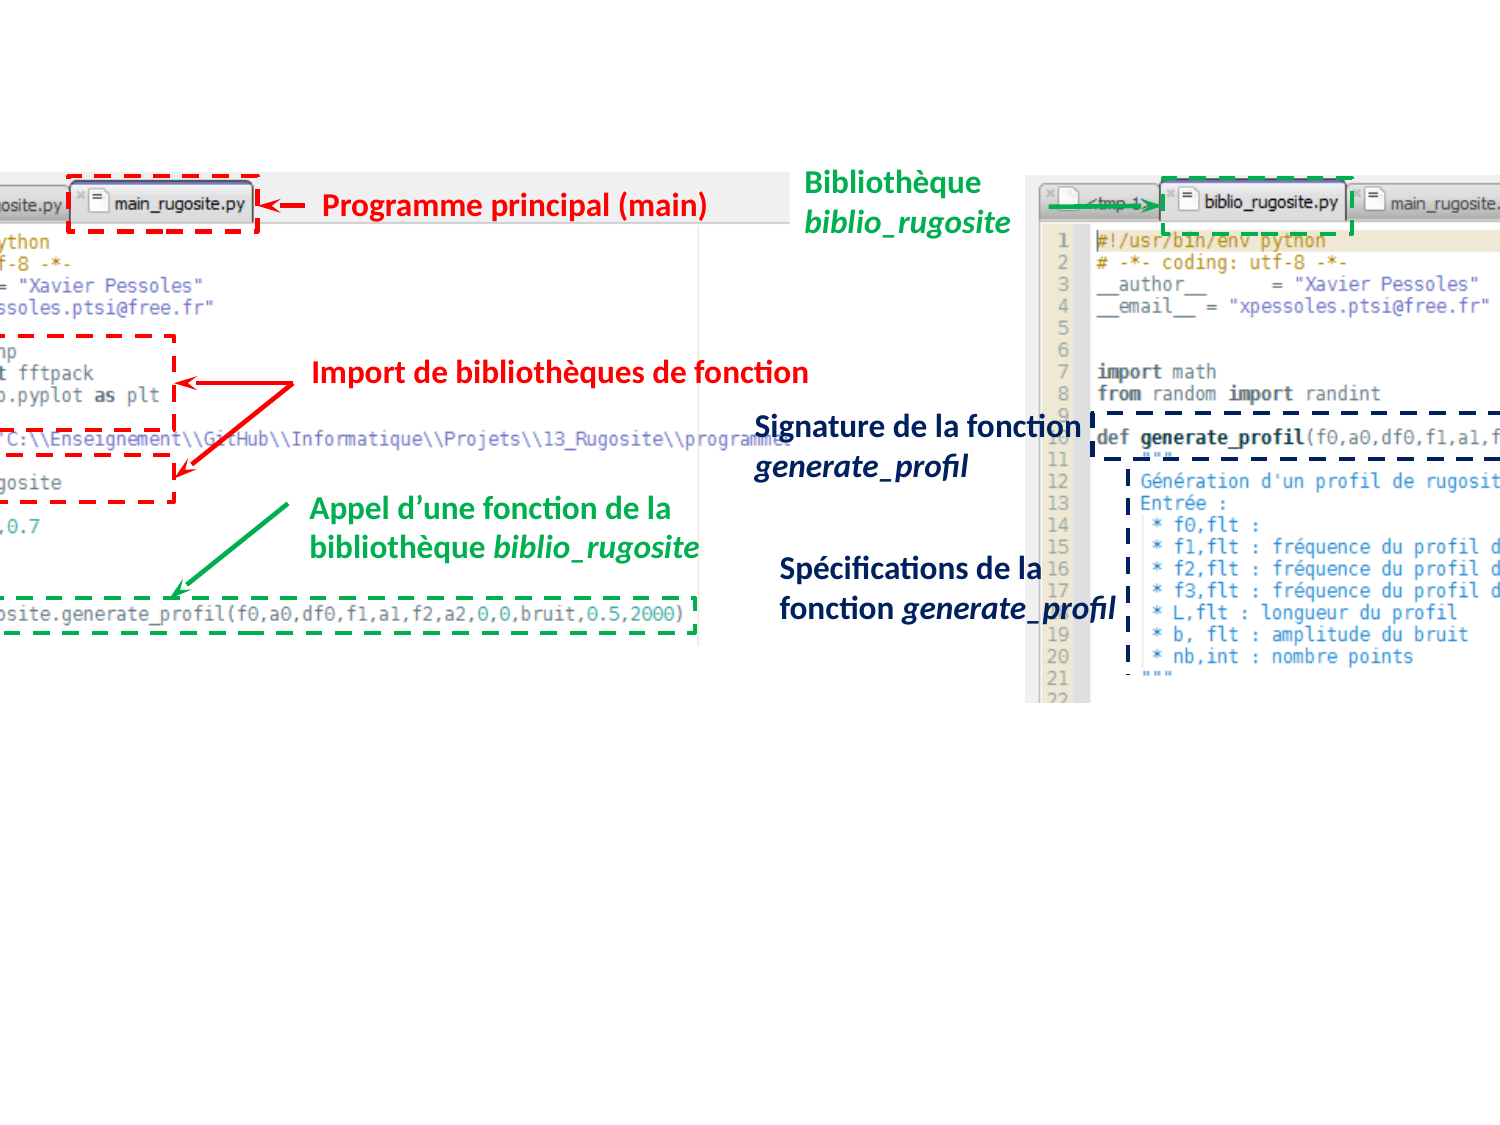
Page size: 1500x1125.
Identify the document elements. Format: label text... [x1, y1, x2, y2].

picture [1024, 175, 1500, 704]
text_box Spécifications de la fonction generate_profil [794, 539, 1019, 634]
text_box Bibliothèque biblio_rugosite [789, 152, 1116, 248]
text_box Signature de la fonction generate_profil [794, 397, 1019, 492]
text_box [168, 503, 289, 599]
picture [0, 172, 790, 646]
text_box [174, 382, 294, 479]
text_box Import de bibliothèques de fonction [794, 342, 825, 397]
